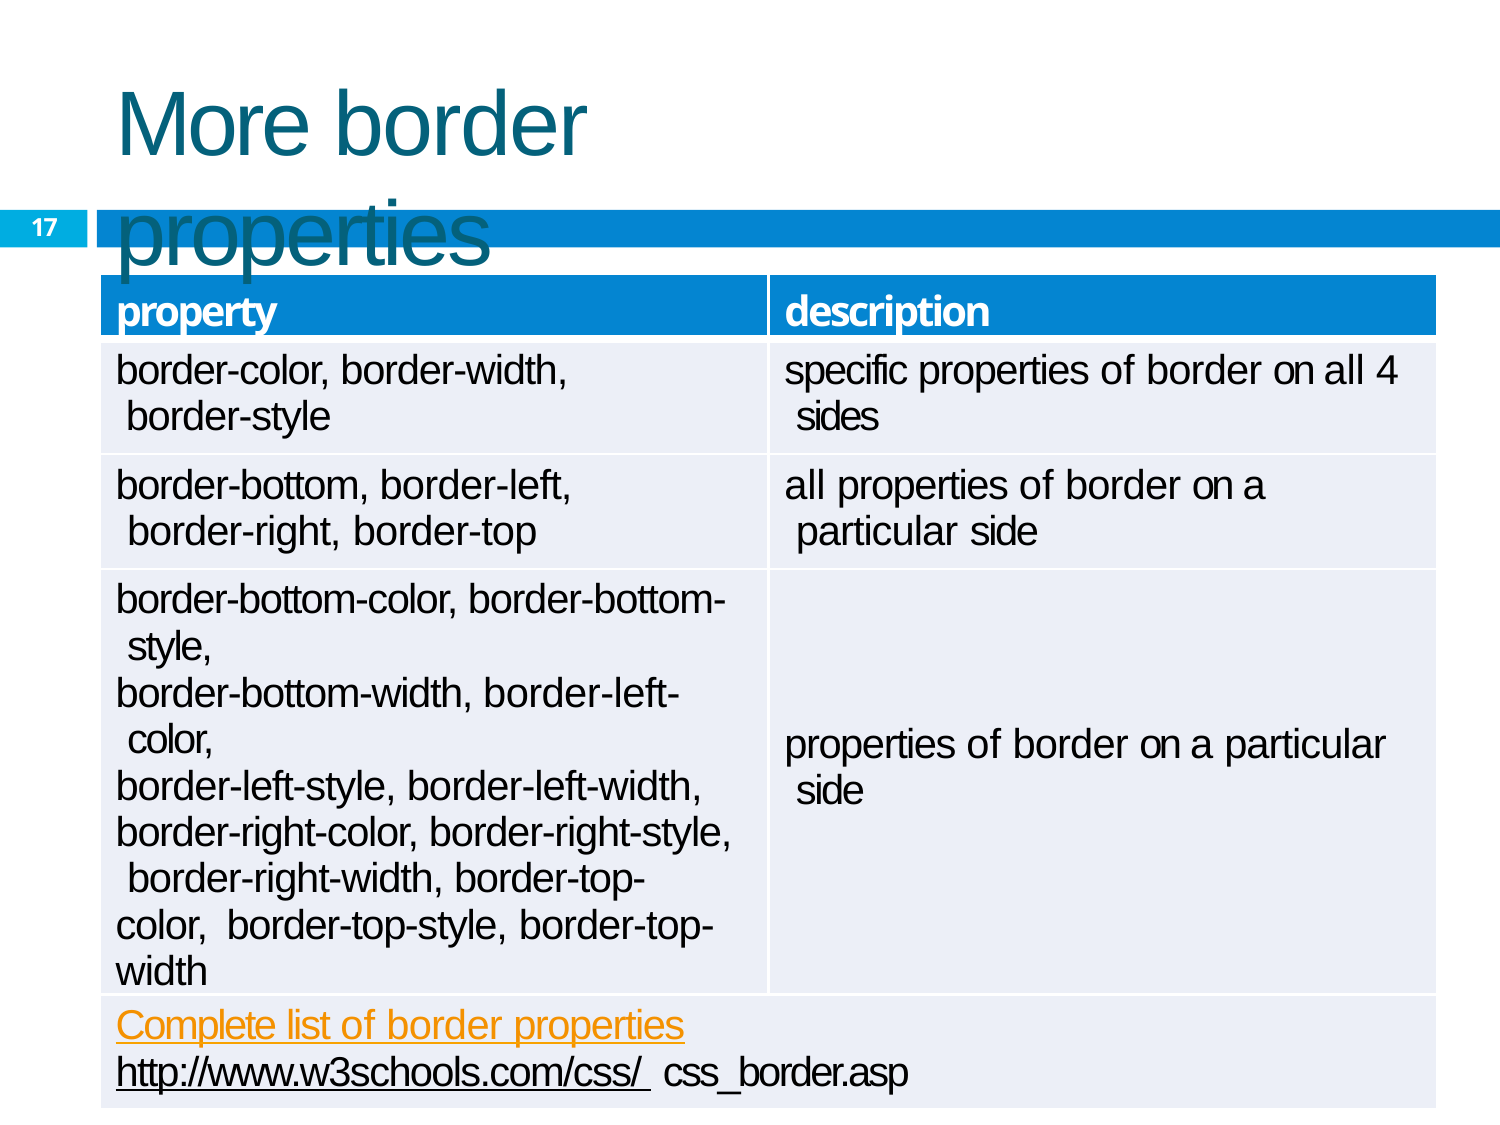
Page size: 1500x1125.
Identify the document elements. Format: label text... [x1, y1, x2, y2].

table_header property [101, 275, 767, 335]
table_cell border-bottom-color, border-bottom- style, border-bottom-width, border-left- color, border-left-style, border-left-width, border-right-color, border-right-style, border-right-width, border-top-color, border-top-style, border-top-width [101, 570, 767, 993]
table_cell border-color, border-width, border-style [101, 343, 767, 453]
table_cell specific properties of border on all 4 sides [770, 343, 1436, 453]
table_cell properties of border on a particular side [770, 570, 1436, 993]
title More border properties [113, 61, 991, 284]
text_box 17 [28, 208, 60, 241]
table_cell all properties of border on a particular side [770, 455, 1436, 568]
table_header description [770, 275, 1436, 335]
table_cell Complete list of border properties http://www.w3schools.com/css/ css_border.asp [101, 996, 1436, 1108]
table_cell border-bottom, border-left, border-right, border-top [101, 455, 767, 568]
